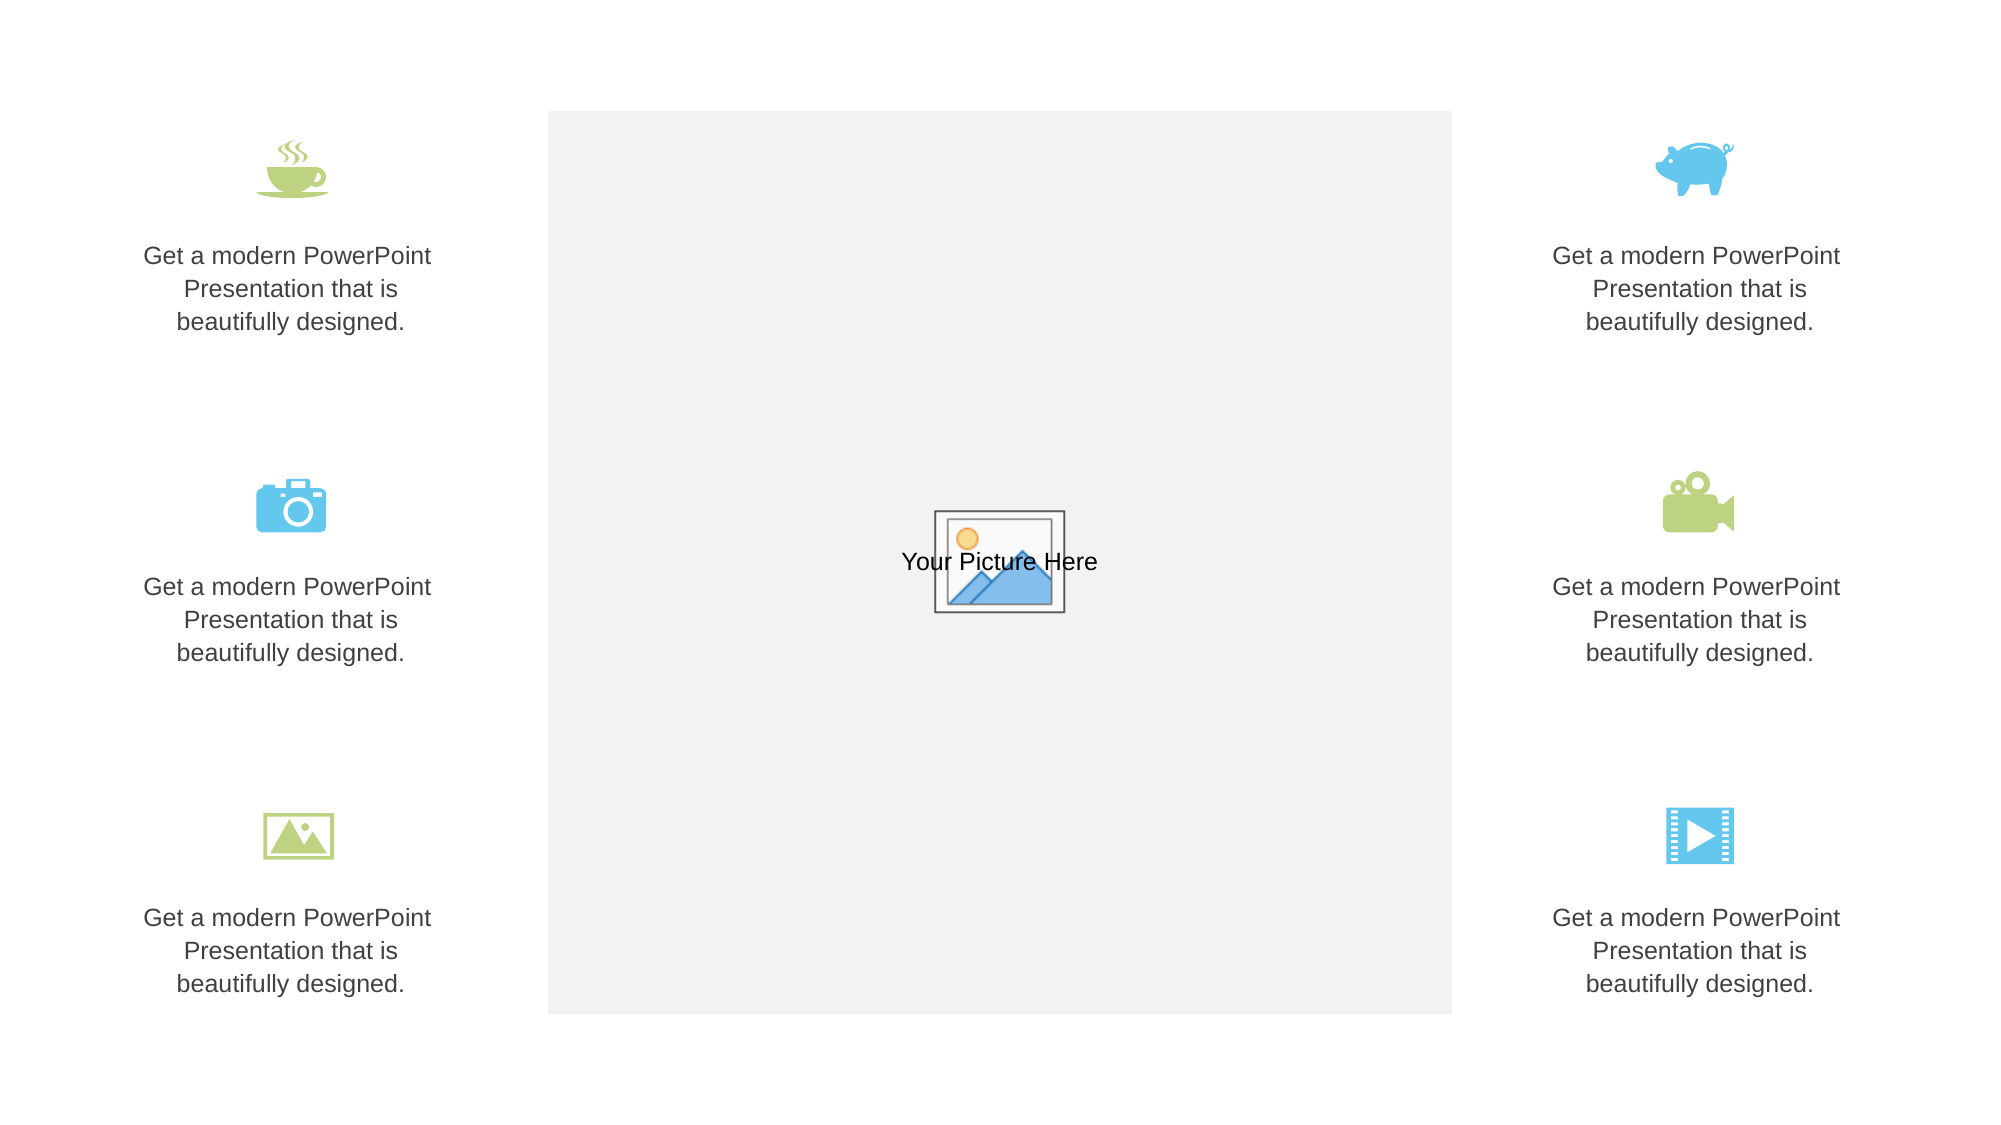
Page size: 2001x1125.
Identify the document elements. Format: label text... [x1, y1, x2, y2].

text_box Get a modern PowerPoint Presentation that is beautifully designed. [1526, 890, 1874, 1005]
text_box Get a modern PowerPoint Presentation that is beautifully designed. [117, 560, 465, 674]
text_box [1662, 470, 1735, 534]
text_box Get a modern PowerPoint Presentation that is beautifully designed. [1526, 560, 1874, 674]
text_box Get a modern PowerPoint Presentation that is beautifully designed. [117, 229, 465, 343]
text_box [255, 477, 328, 534]
text_box [254, 138, 331, 200]
text_box [1654, 141, 1735, 197]
text_box Get a modern PowerPoint Presentation that is beautifully designed. [1526, 229, 1874, 343]
text_box Get a modern PowerPoint Presentation that is beautifully designed. [117, 890, 465, 1005]
text_box [1665, 807, 1735, 865]
picture [548, 110, 1452, 1015]
text_box [262, 812, 335, 861]
